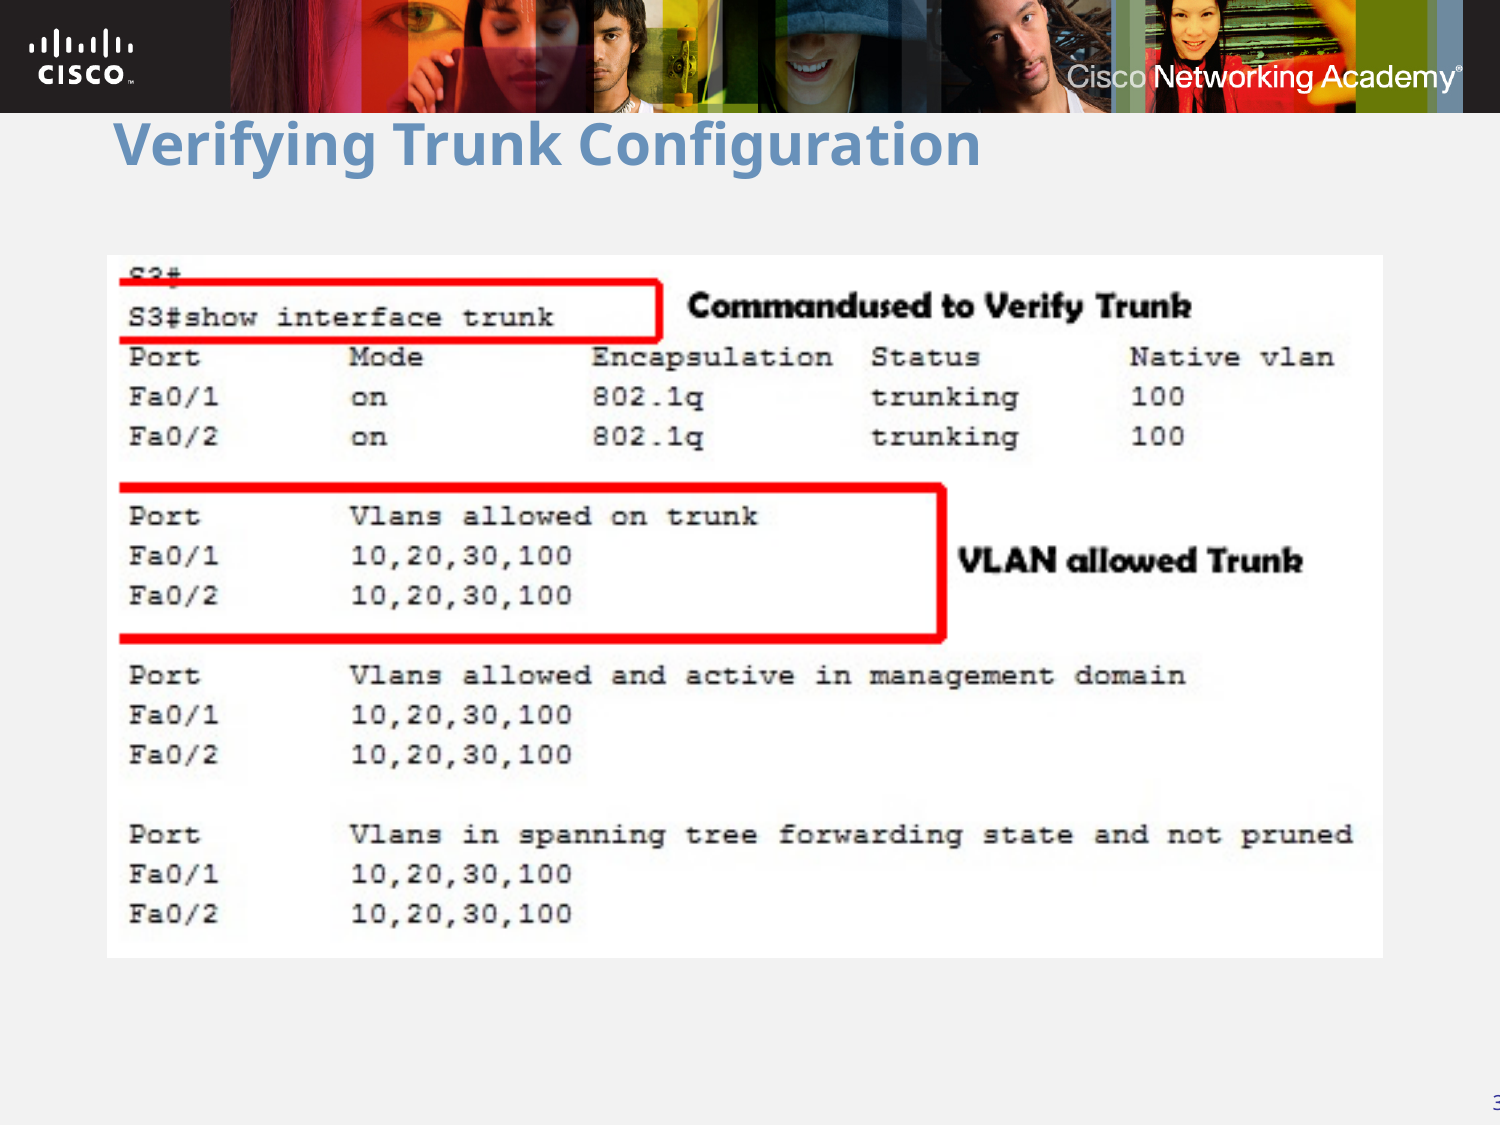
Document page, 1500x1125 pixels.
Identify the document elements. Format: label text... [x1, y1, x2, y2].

picture [107, 255, 1383, 958]
title Verifying Trunk Configuration [107, 0, 1444, 185]
picture [0, 0, 107, 113]
picture [1444, 0, 1500, 113]
